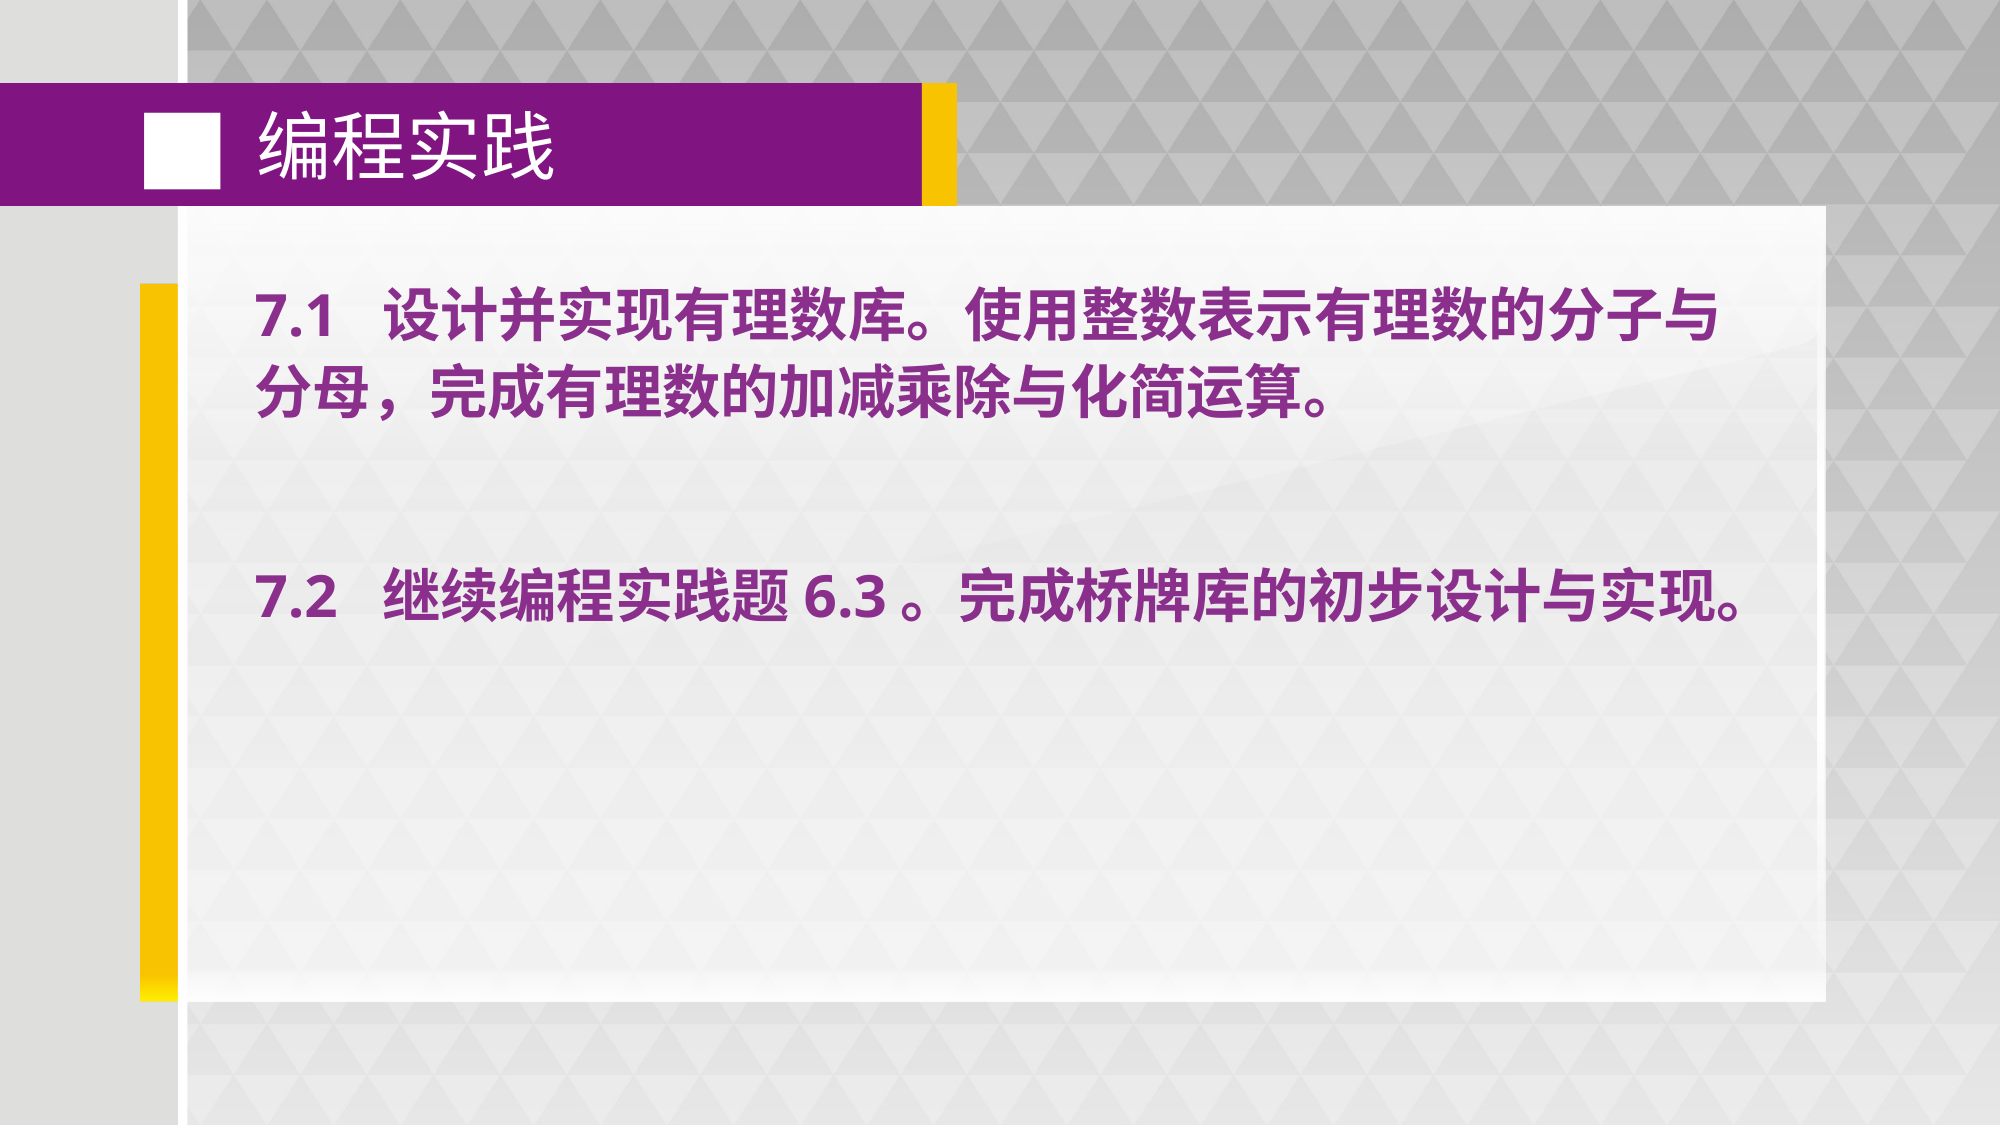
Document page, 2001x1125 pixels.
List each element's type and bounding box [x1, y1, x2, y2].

text_box [120, 69, 573, 206]
picture [0, 0, 2000, 1125]
